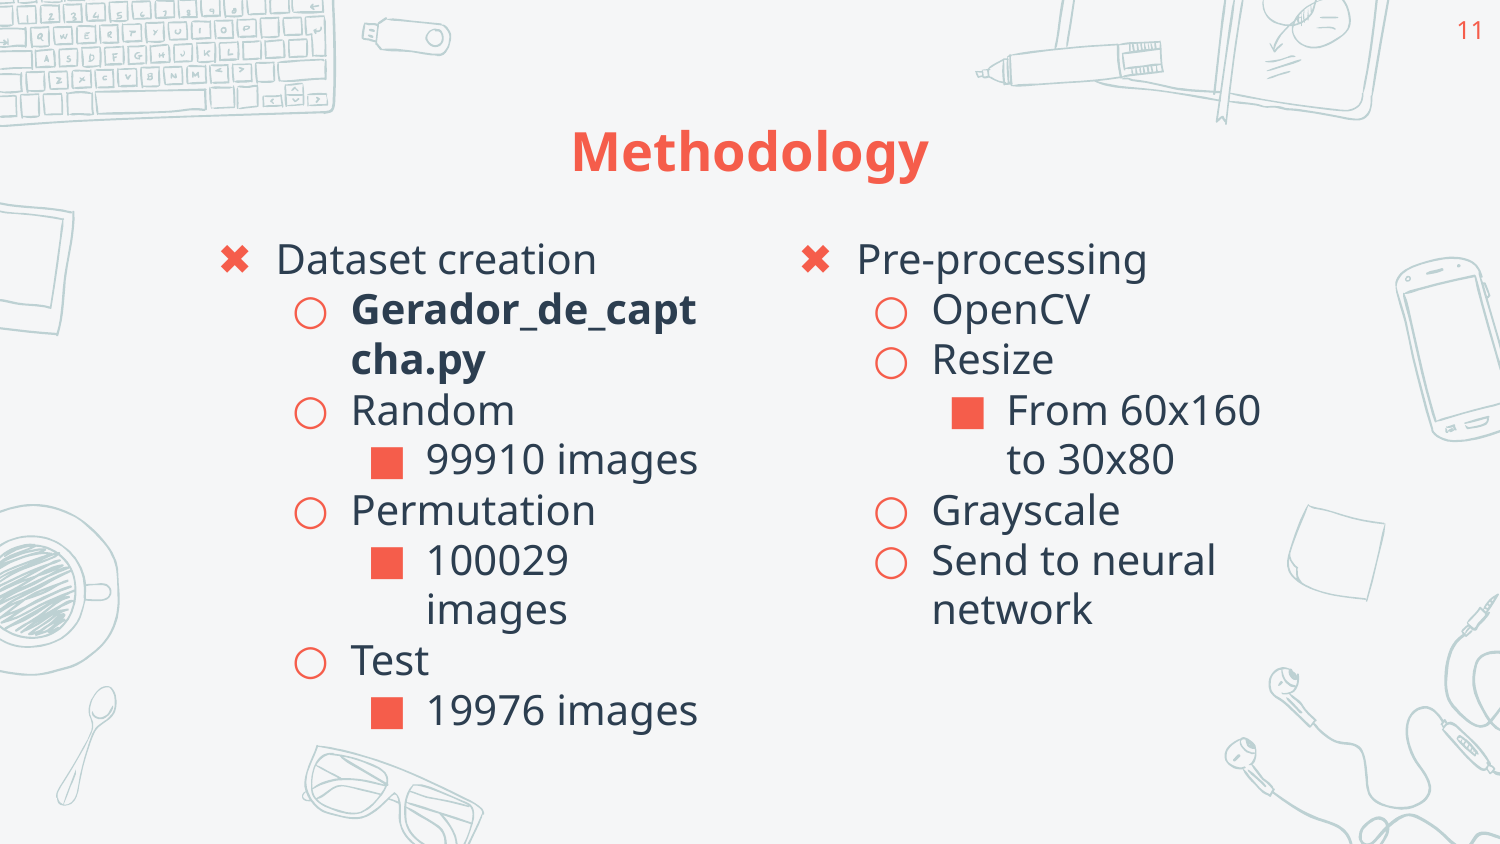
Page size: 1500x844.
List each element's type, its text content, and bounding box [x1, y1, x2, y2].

list Pre-processing OpenCV Resize From 60x160 to 30x80 Grayscale Send to neural network [766, 218, 1315, 790]
slide_number 11 [1435, 0, 1500, 53]
title Methodology [185, 102, 1315, 198]
list Dataset creation Gerador_de_captcha.py Random 99910 images Permutation 100029 images Test 19976 images [185, 218, 734, 790]
